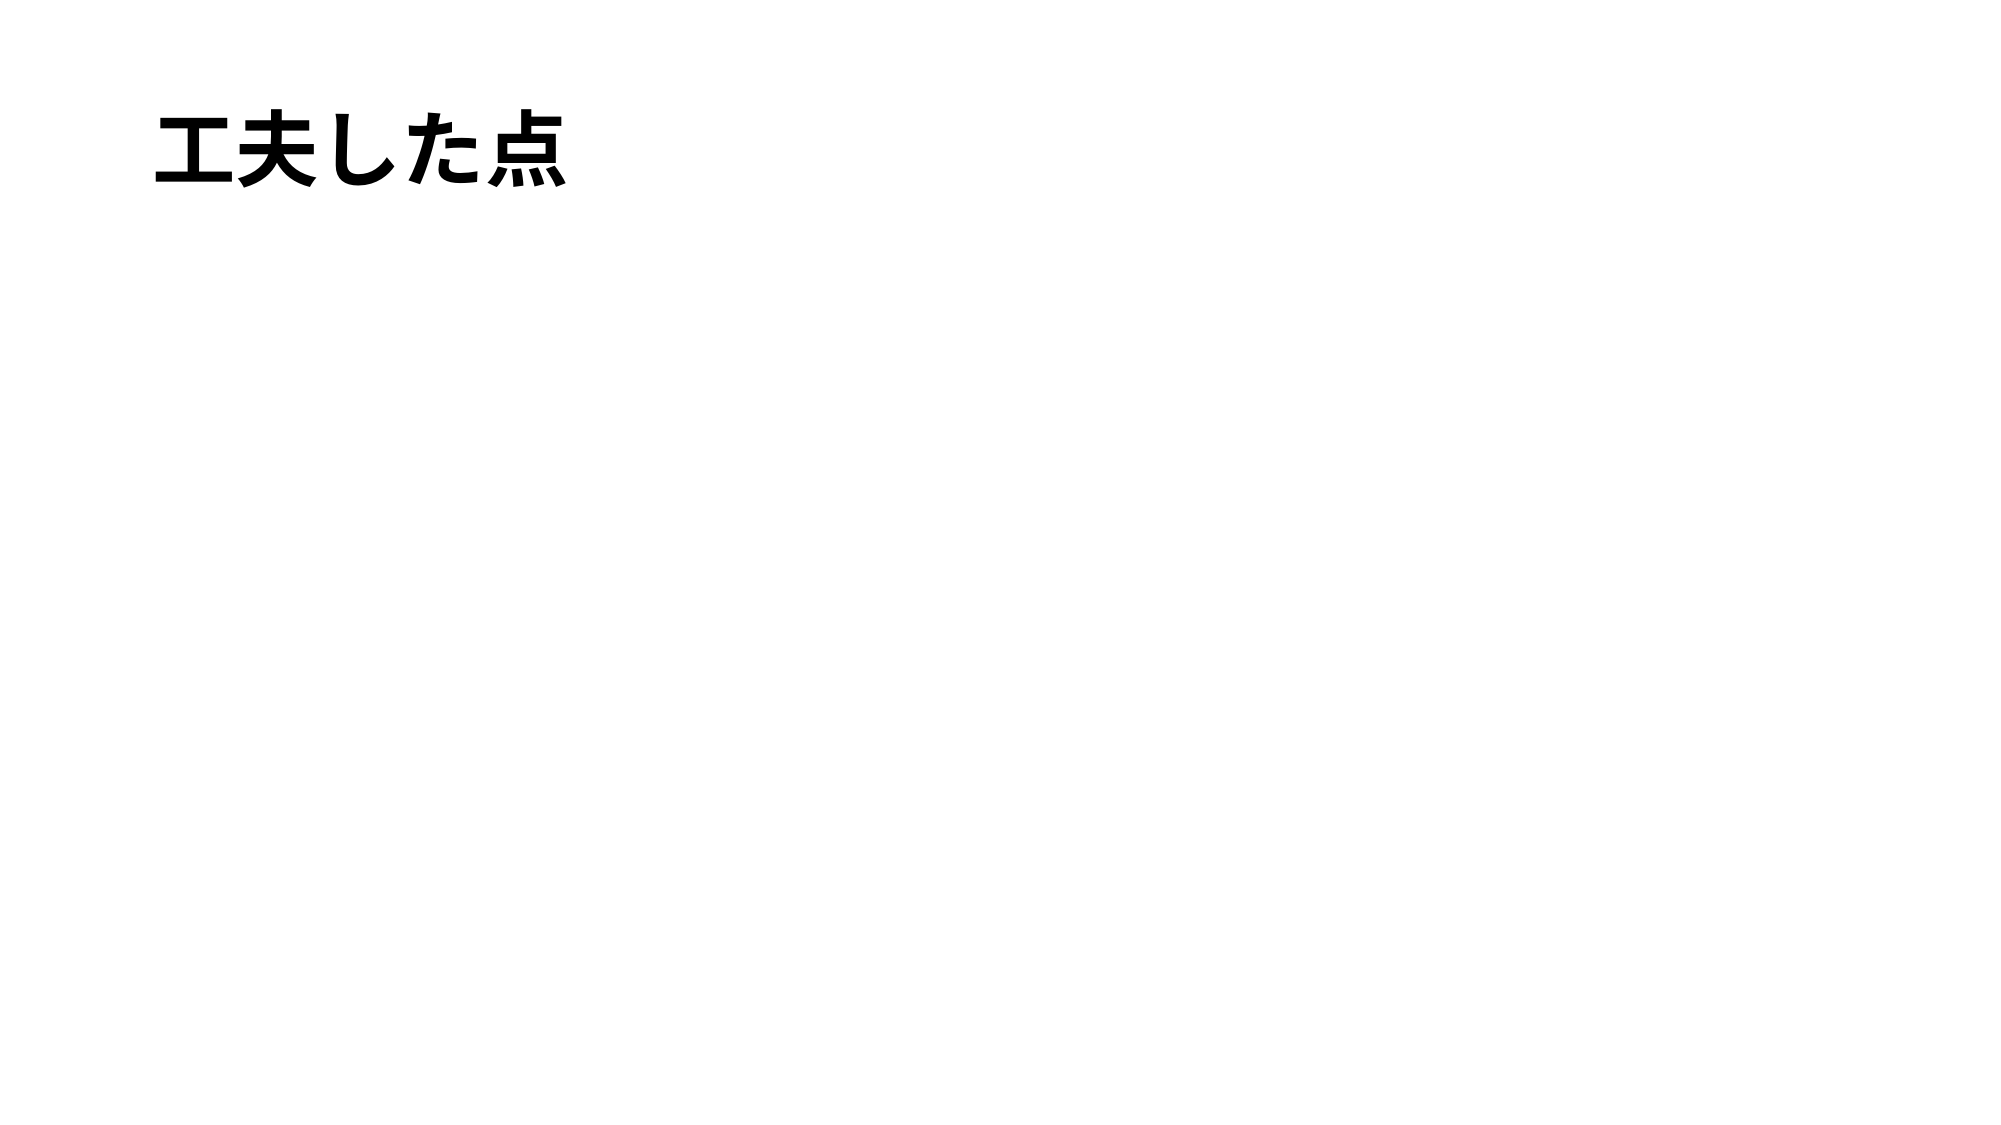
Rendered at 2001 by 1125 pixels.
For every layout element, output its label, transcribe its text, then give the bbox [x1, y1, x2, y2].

title 工夫した点 [137, 56, 657, 252]
